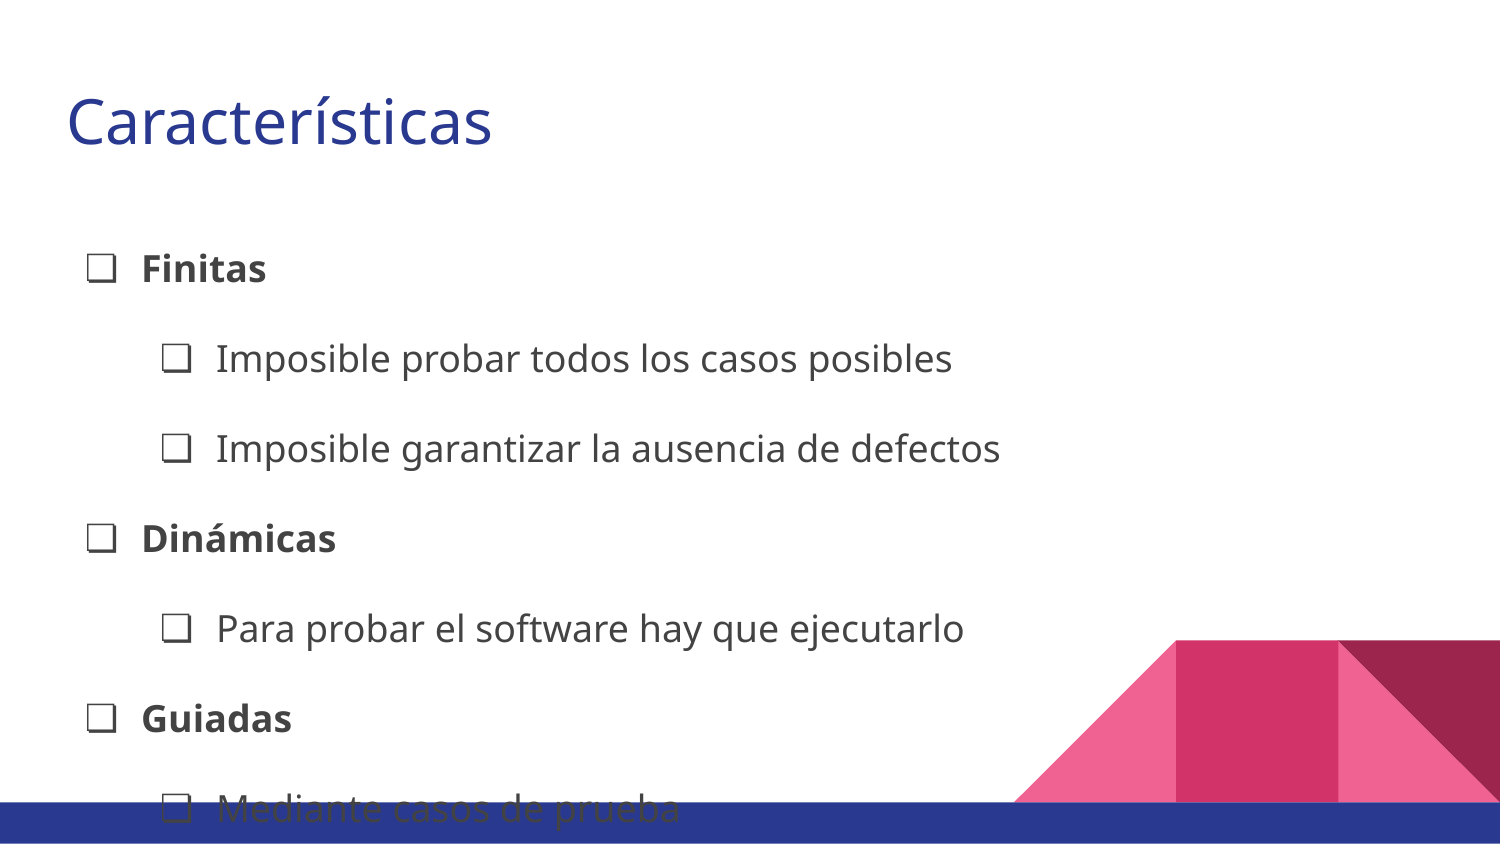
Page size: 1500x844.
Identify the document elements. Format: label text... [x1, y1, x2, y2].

title Características [51, 67, 1449, 167]
list Finitas Imposible probar todos los casos posibles Imposible garantizar la ausencia de defectos Dinámicas Para probar el software hay que ejecutarlo Guiadas Mediante casos de prueba [51, 184, 1449, 733]
